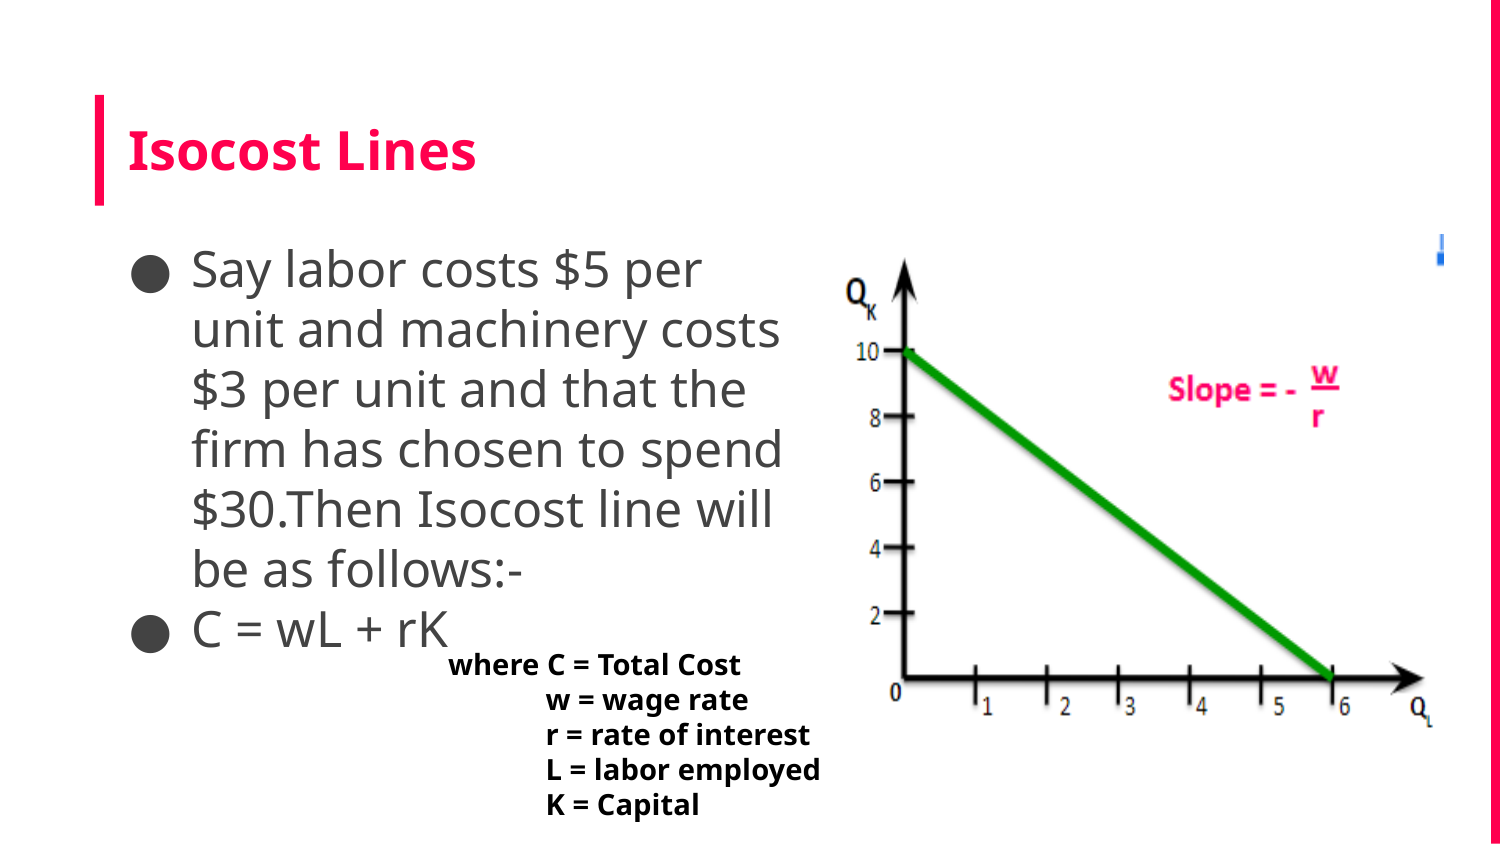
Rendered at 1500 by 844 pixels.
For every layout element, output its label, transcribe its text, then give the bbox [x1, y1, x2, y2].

picture [837, 234, 1444, 762]
text_box where C = Total Cost w = wage rate r = rate of interest L = labor employed K = Capital [388, 638, 882, 829]
title Isocost Lines [113, 101, 1475, 210]
list Say labor costs $5 per unit and machinery costs $3 per unit and that the firm has chosen to spend $30.Then Isocost line will be as follows:- C = wL + rK [101, 222, 813, 825]
